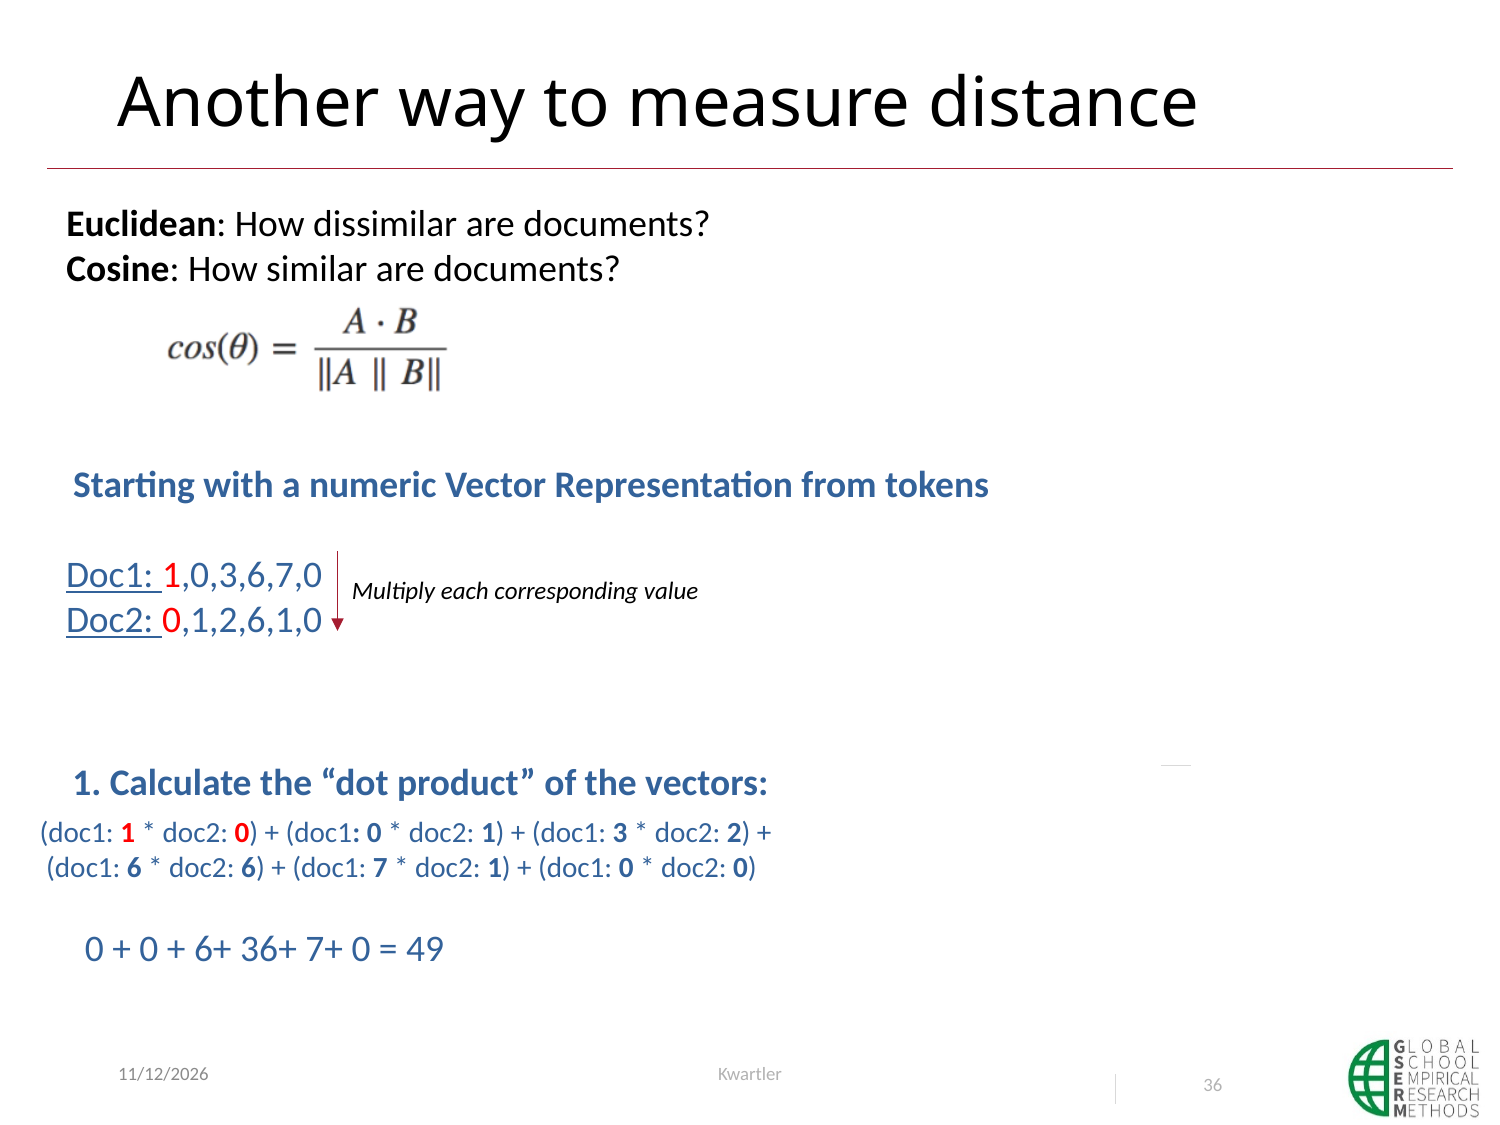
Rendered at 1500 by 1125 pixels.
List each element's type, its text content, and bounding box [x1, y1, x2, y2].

text_box (doc1: 1 * doc2: 0) + (doc1: 0 * doc2: 1) + (doc1: 3 * doc2: 2) + (doc1: 6 * doc2: 6) + (doc1: 7 * doc2: 1) + (doc1: 0 * doc2: 0) [24, 806, 787, 891]
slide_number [103, 1042, 441, 1103]
text_box Doc1: 1,0,3,6,7,0 Doc2: 0,1,2,6,1,0 [51, 543, 338, 648]
text_box 0 + 0 + 6+ 36+ 7+ 0 = 49 [69, 916, 460, 977]
picture [154, 286, 457, 421]
text_box Multiply each corresponding value [338, 566, 715, 612]
slide_number 36 [1188, 1042, 1330, 1103]
footer Kwartler [496, 1042, 1004, 1103]
text_box Starting with a numeric Vector Representation from tokens [58, 453, 1014, 513]
text_box Euclidean: How dissimilar are documents? Cosine: How similar are documents? [51, 191, 727, 297]
text_box 1. Calculate the “dot product” of the vectors: [57, 750, 785, 811]
title Another way to measure distance [103, 59, 1397, 157]
picture [1342, 1031, 1500, 1120]
